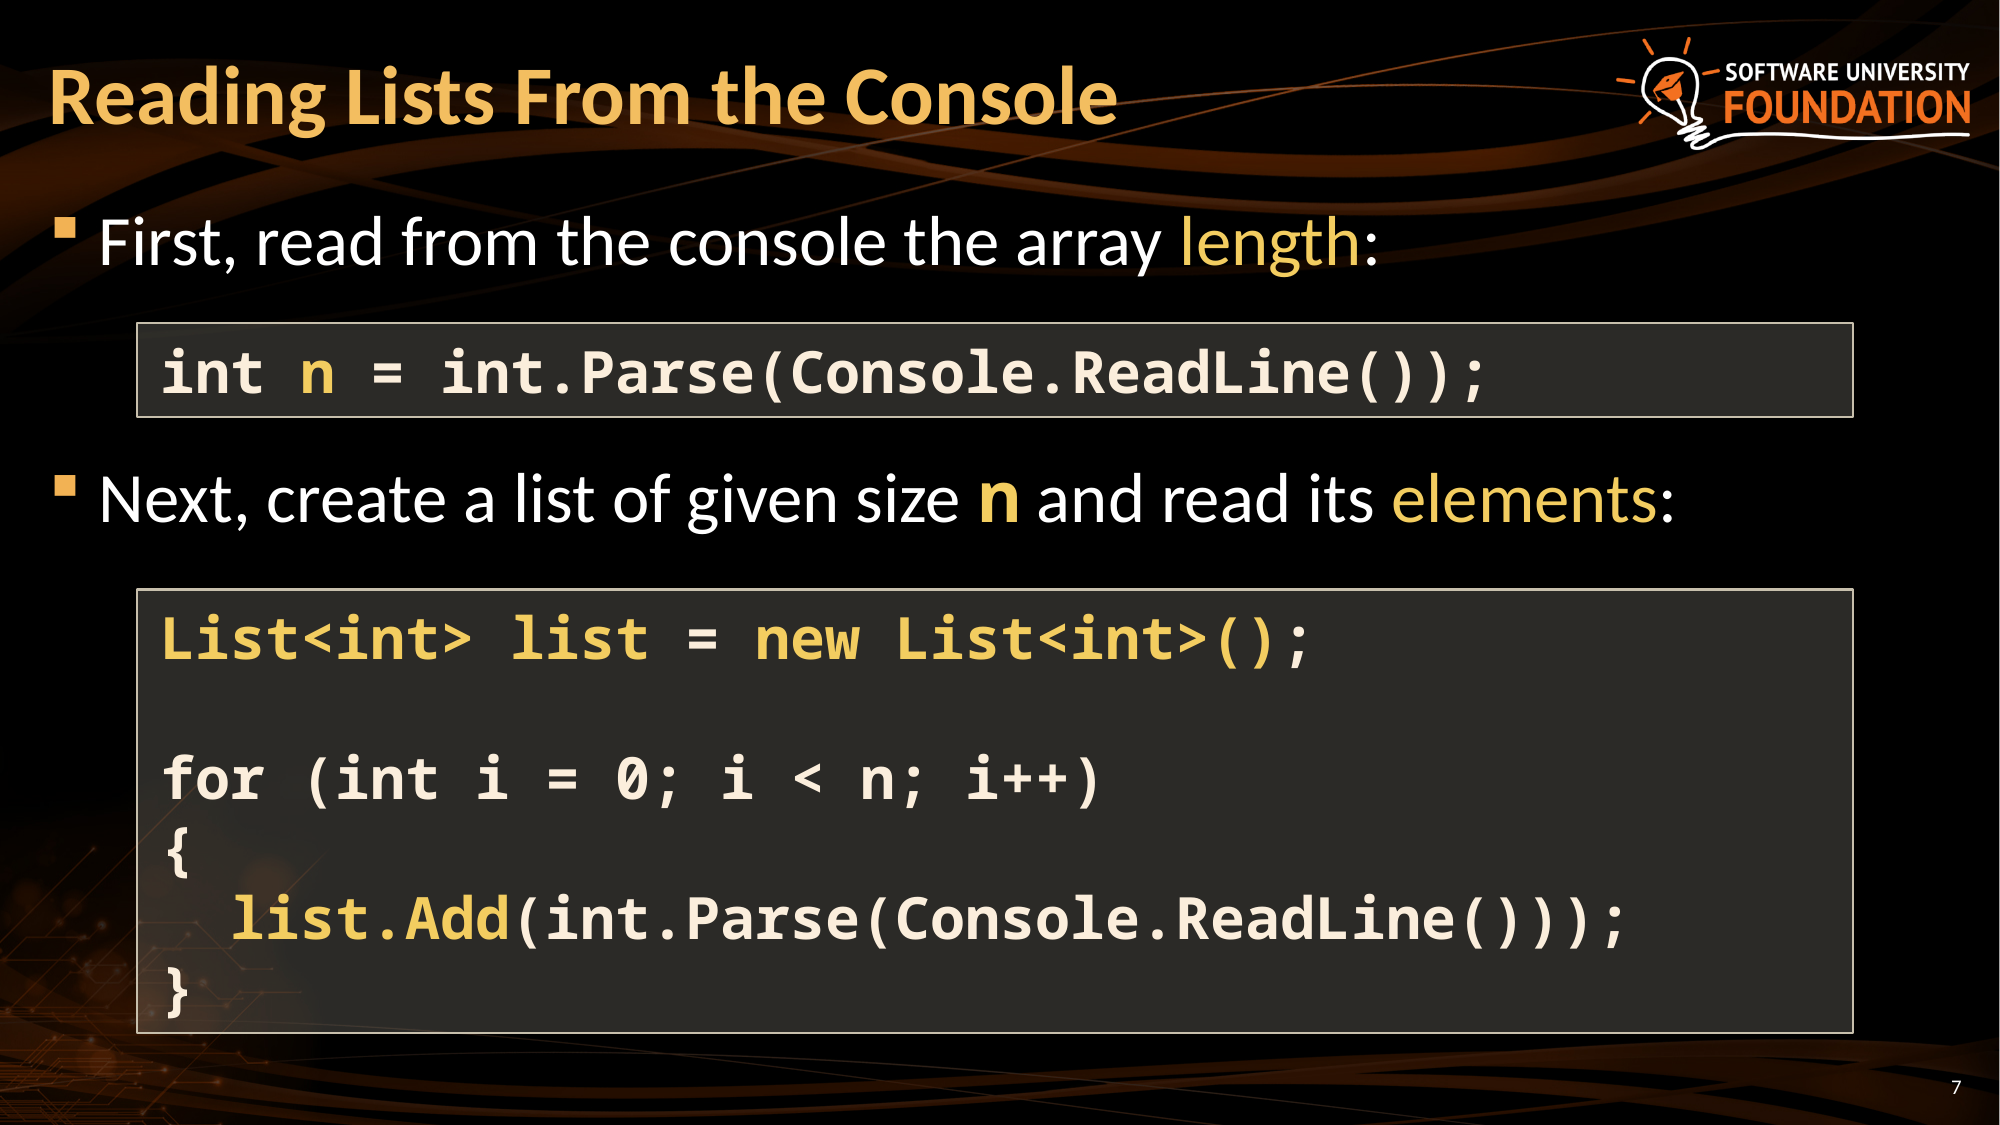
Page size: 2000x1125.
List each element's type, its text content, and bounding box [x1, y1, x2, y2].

picture [0, 0, 2000, 1125]
text_box int n = int.Parse(Console.ReadLine()); [137, 323, 1853, 417]
list First, read from the console the array length: Next, create a list of given size n and read its elements: [31, 188, 1968, 1103]
text_box List<int> list = new List<int>(); for (int i = 0; i < n; i++) { list.Add(int.Parse(Console.ReadLine())); } [137, 589, 1853, 1033]
title Reading Lists From the Console [30, 6, 1602, 189]
